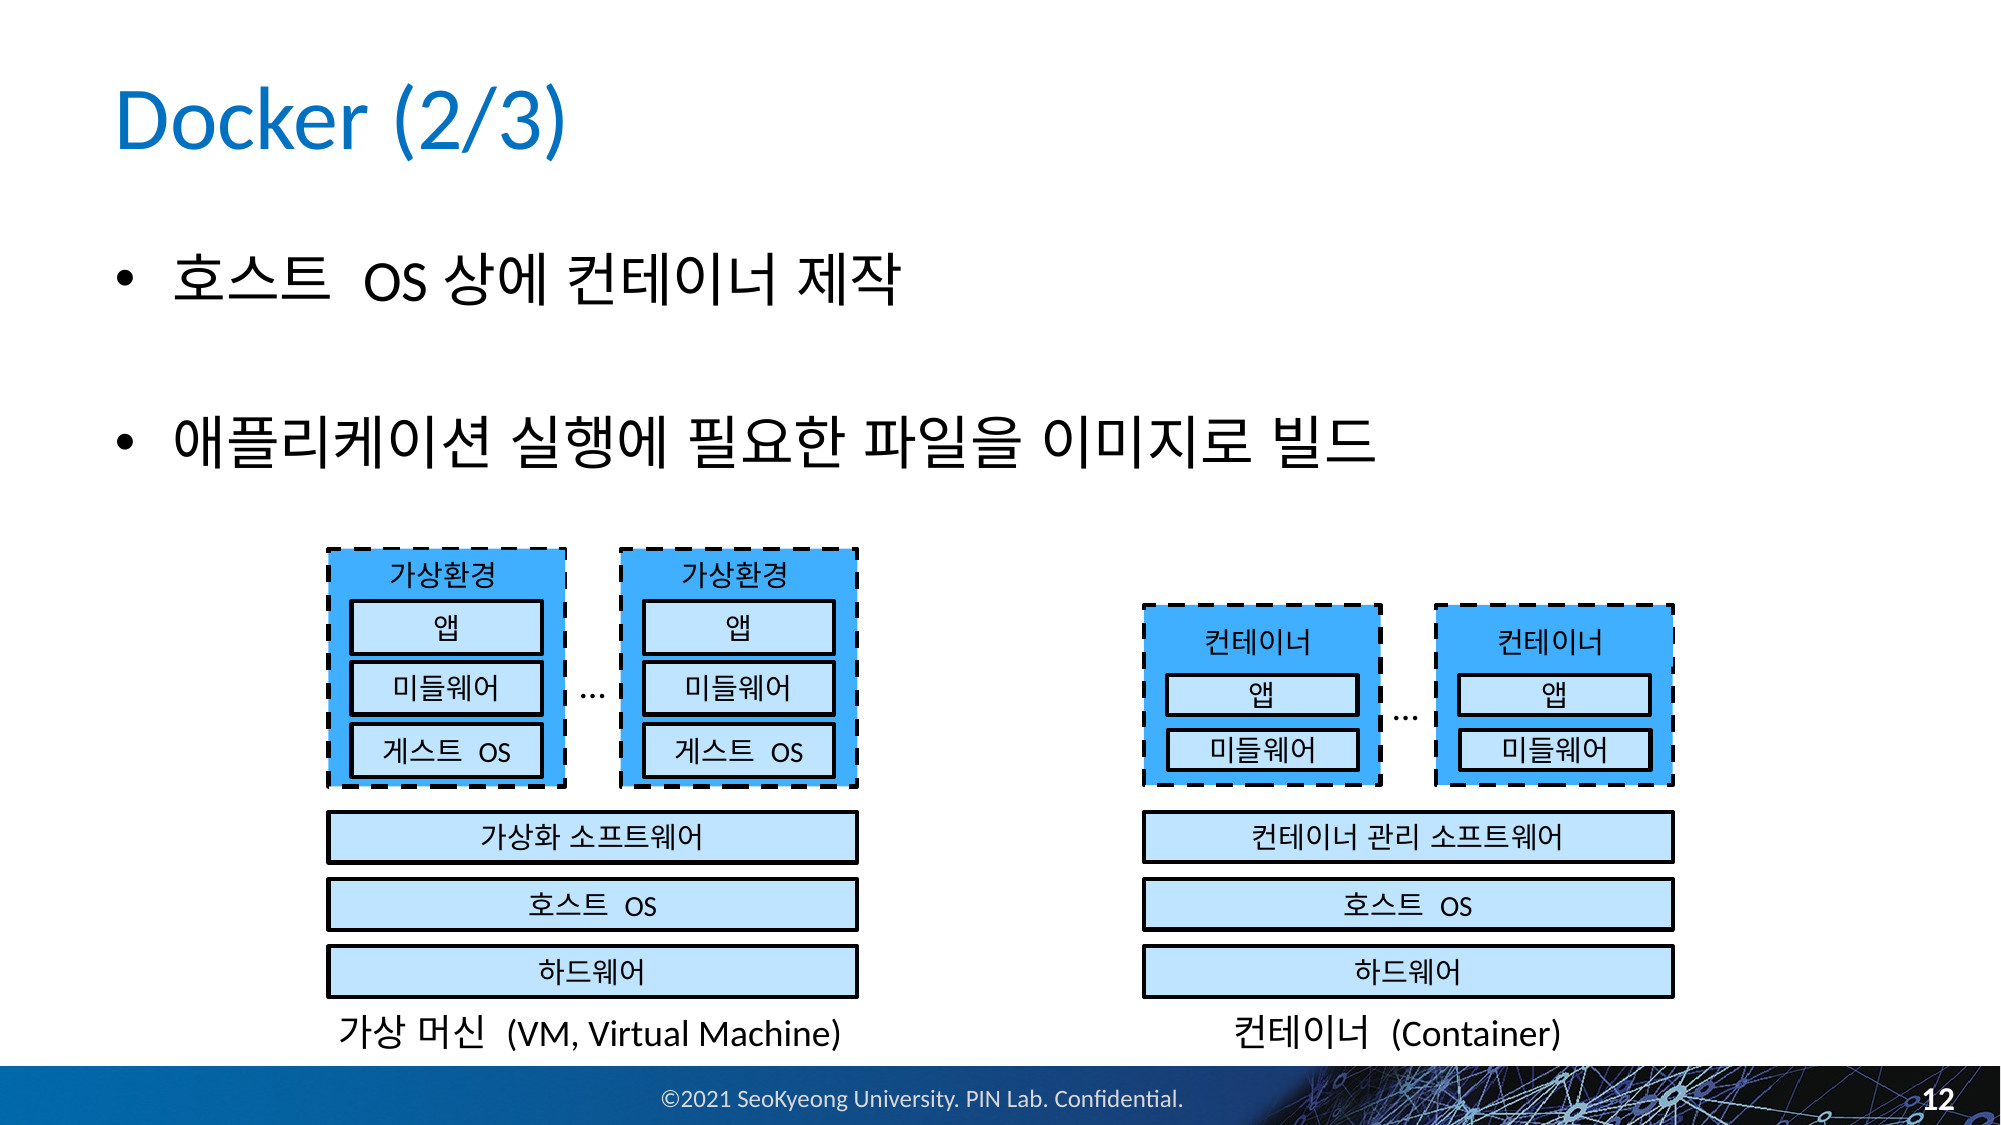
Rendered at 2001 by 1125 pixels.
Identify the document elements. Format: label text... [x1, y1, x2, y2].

title Docker (2/3) [99, 45, 1745, 200]
list 호스트 OS상에 컨테이너 제작 애플리케이션 실행에 필요한 파일을 이미지로 빌드 [99, 235, 1900, 1050]
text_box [1143, 604, 1674, 1063]
picture [0, 1066, 2001, 1125]
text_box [323, 548, 863, 1063]
slide_number 12 [1519, 1067, 1970, 1125]
